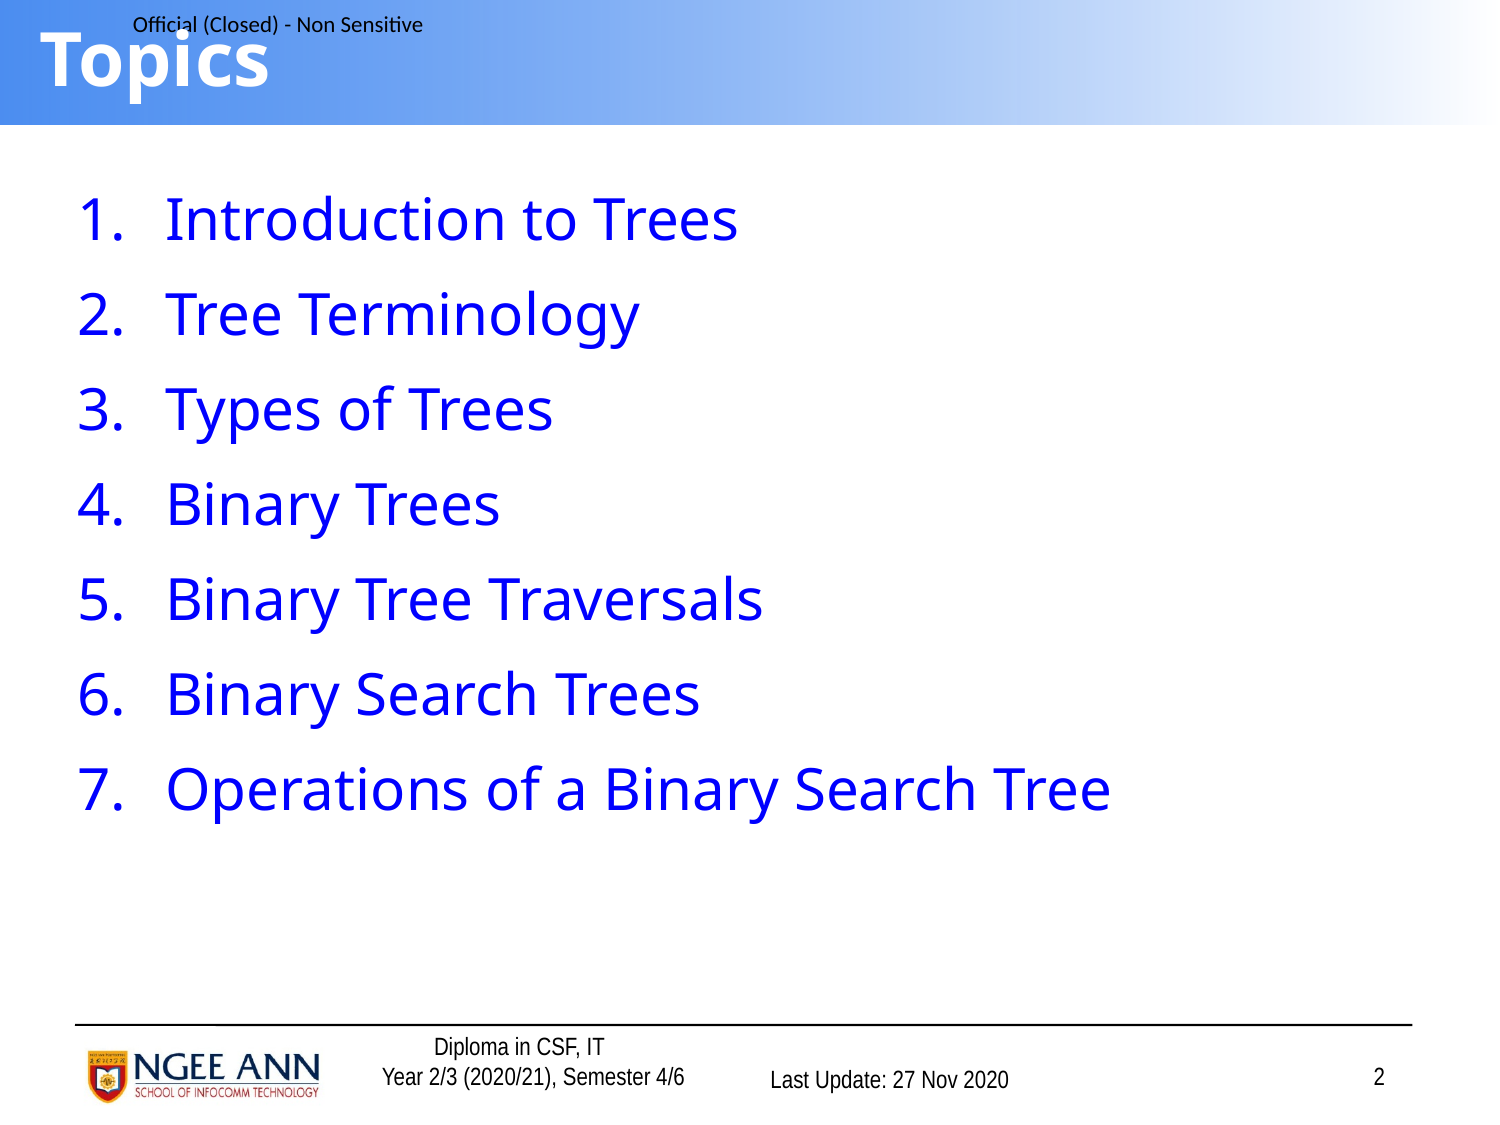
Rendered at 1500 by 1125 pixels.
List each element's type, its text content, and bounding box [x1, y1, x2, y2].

picture [62, 1028, 344, 1125]
list Introduction to Trees Tree Terminology Types of Trees Binary Trees Binary Tree Traversals Binary Search Trees Operations of a Binary Search Tree [62, 174, 1400, 1025]
title Topics [23, 0, 1500, 115]
